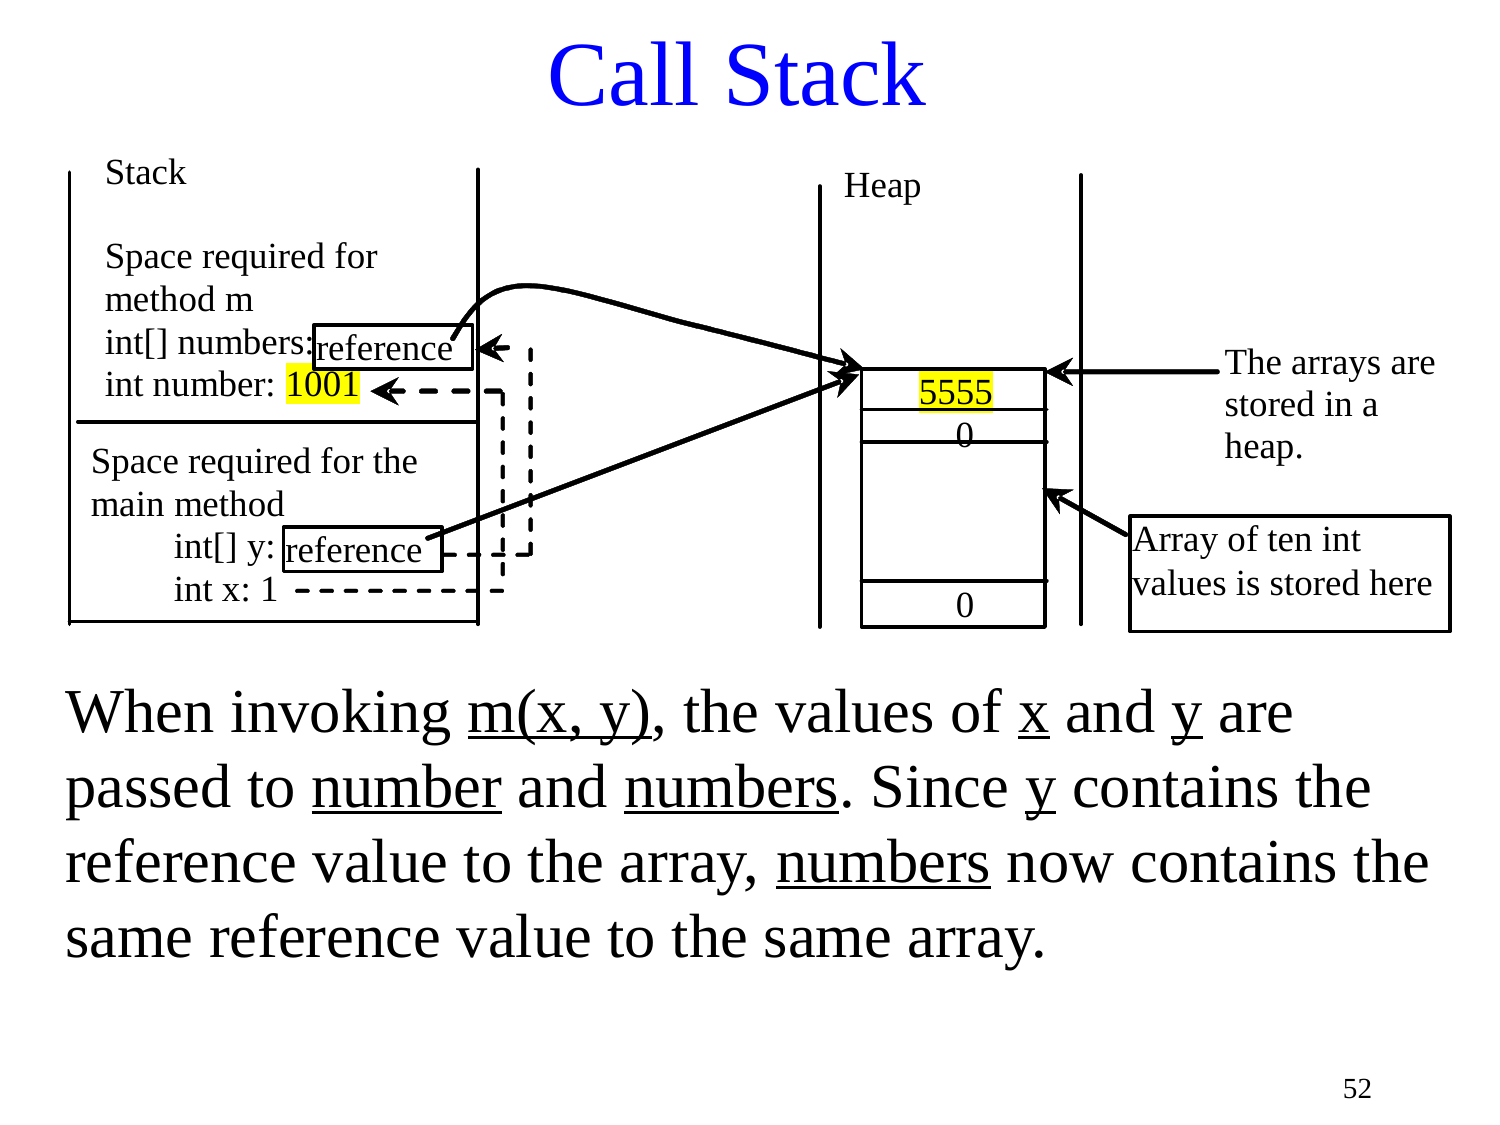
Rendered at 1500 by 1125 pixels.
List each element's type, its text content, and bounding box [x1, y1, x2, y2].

list When invoking m(x, y), the values of x and y are passed to number and numbers. Since y contains the reference value to the array, numbers now contains the same reference value to the same array. [50, 662, 1450, 1125]
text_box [0, 149, 1500, 650]
title Call Stack [99, 24, 1375, 113]
